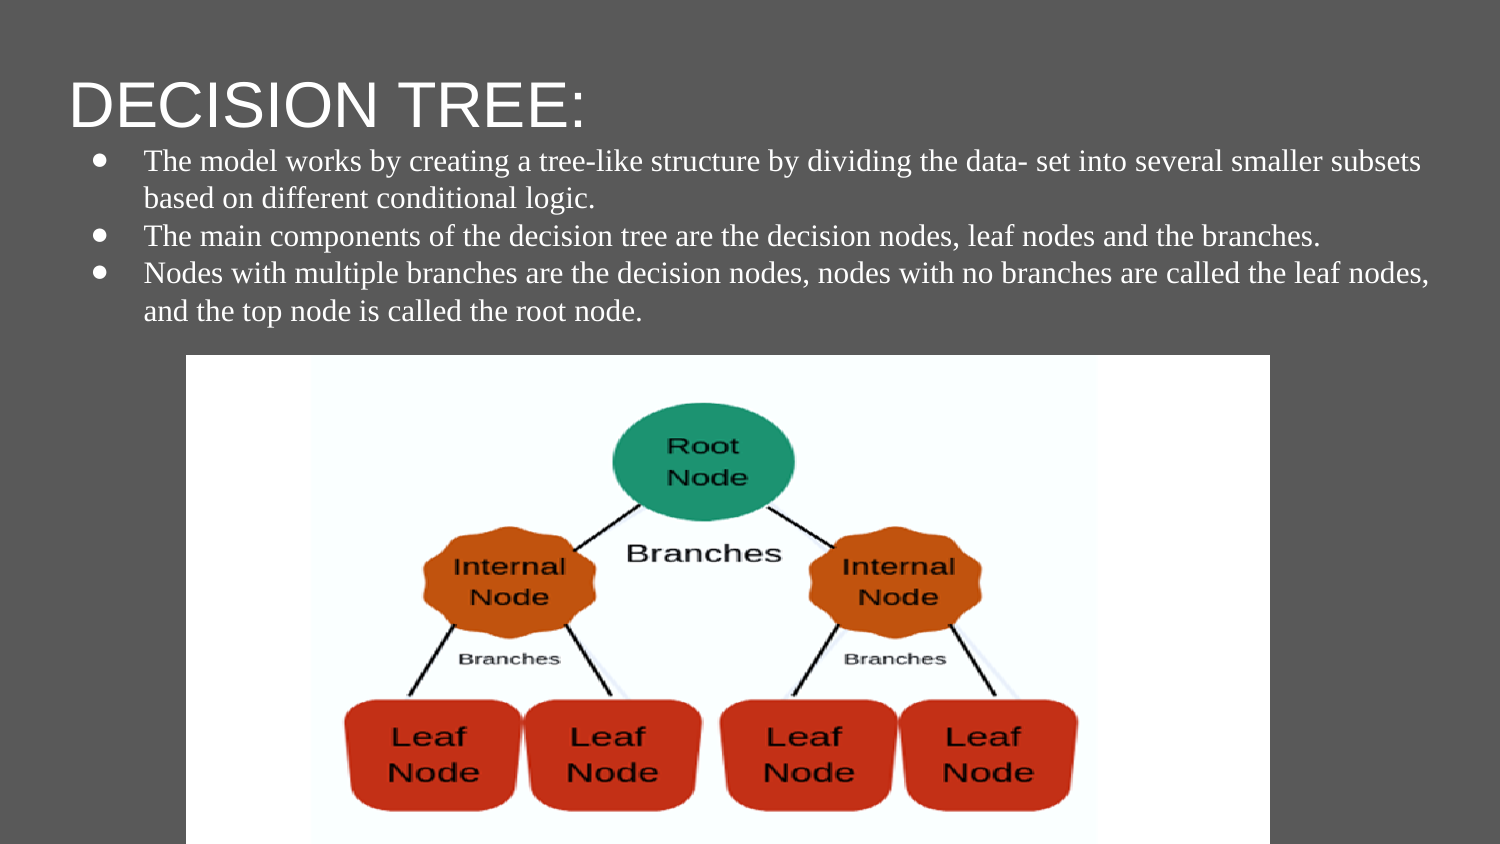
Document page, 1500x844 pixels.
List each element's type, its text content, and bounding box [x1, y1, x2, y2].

picture [186, 355, 1270, 844]
text_box DECISION TREE: The model works by creating a tree-like structure by dividing the data- set into several smaller subsets based on different conditional logic. The main components of the decision tree are the decision nodes, leaf nodes and the branches. Nodes with multiple branches are the decision nodes, nodes with no branches are called the leaf nodes, and the top node is called the root node. [53, 47, 1447, 343]
